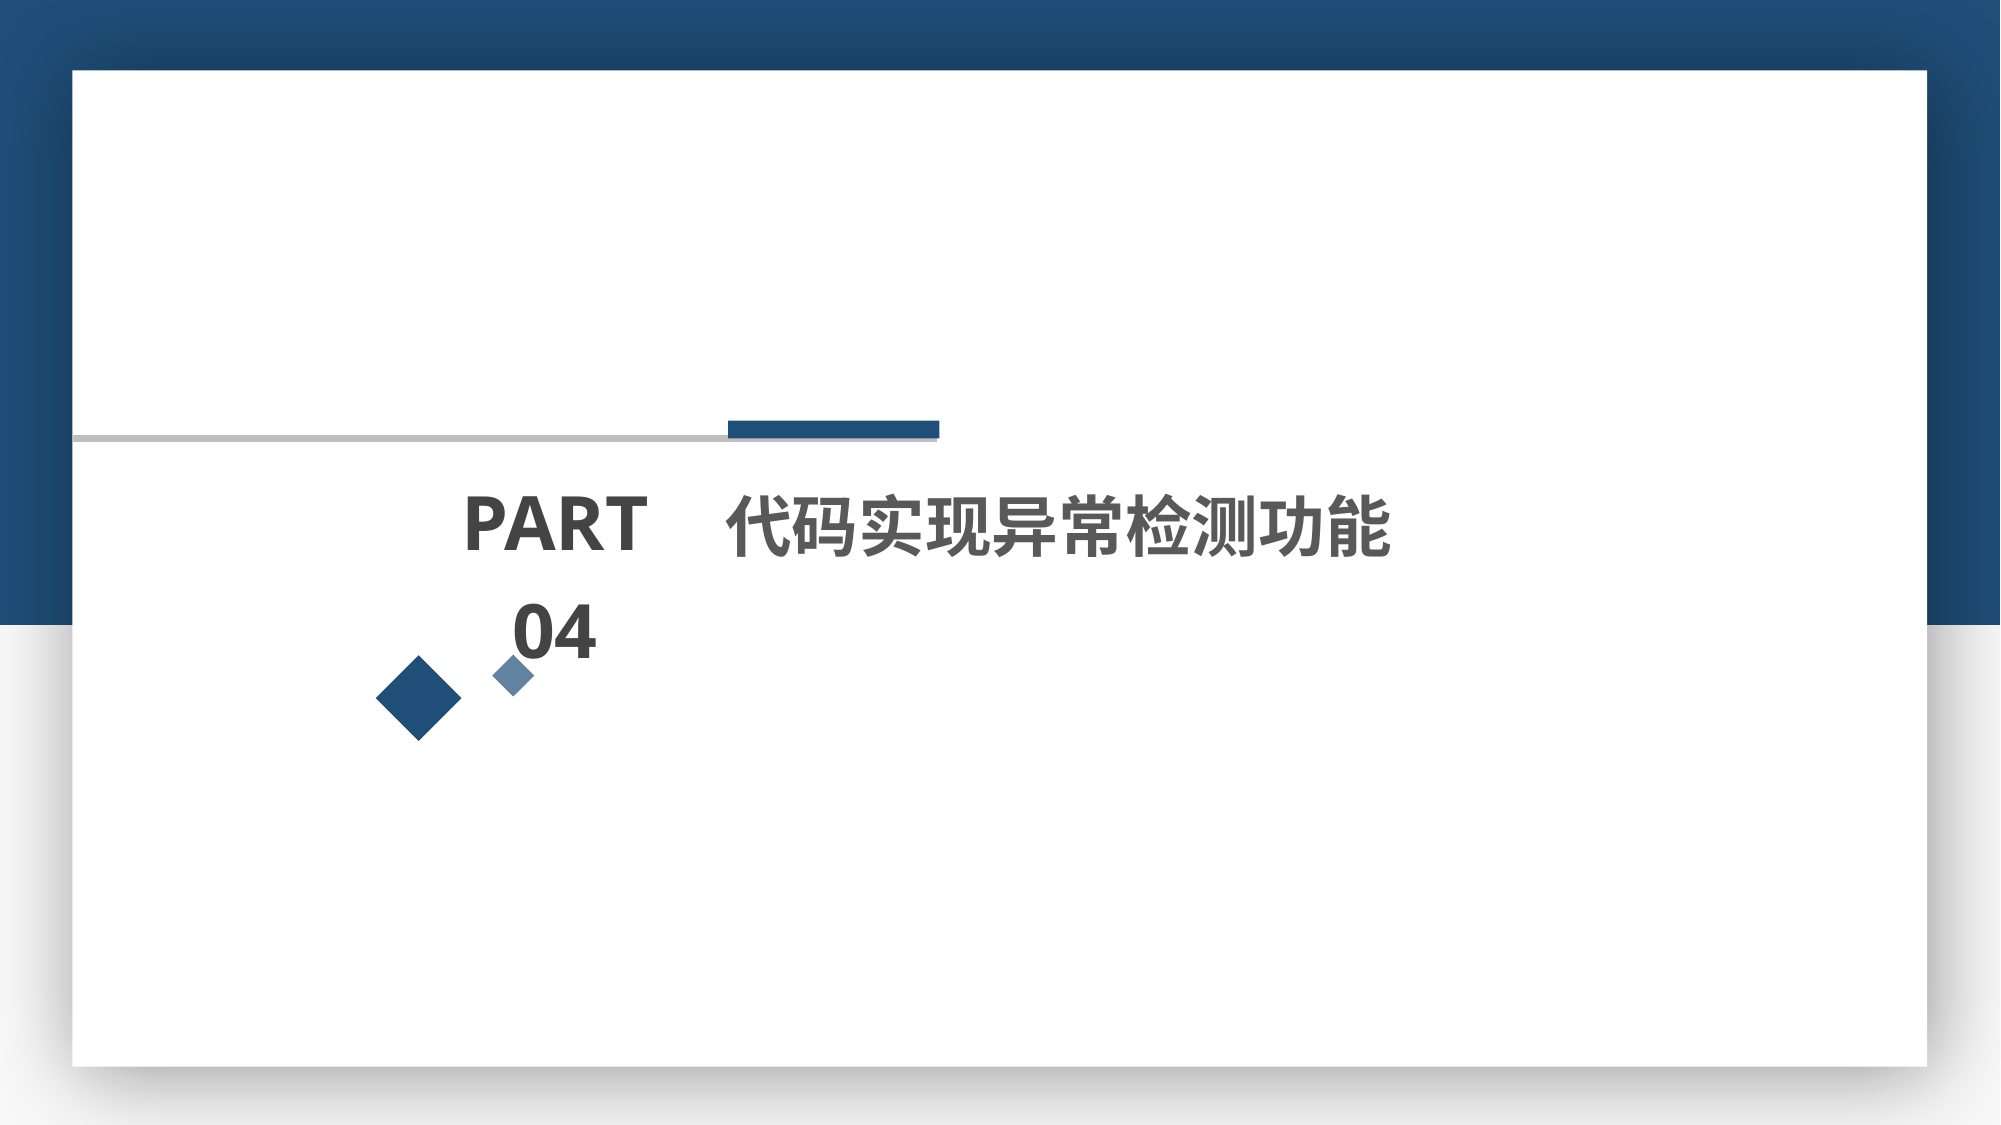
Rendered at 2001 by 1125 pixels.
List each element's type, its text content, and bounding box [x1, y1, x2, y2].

text_box PART 04 [394, 450, 716, 682]
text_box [72, 420, 940, 439]
text_box 代码实现异常检测功能 [710, 461, 1466, 572]
text_box [498, 682, 528, 697]
text_box [375, 679, 462, 742]
